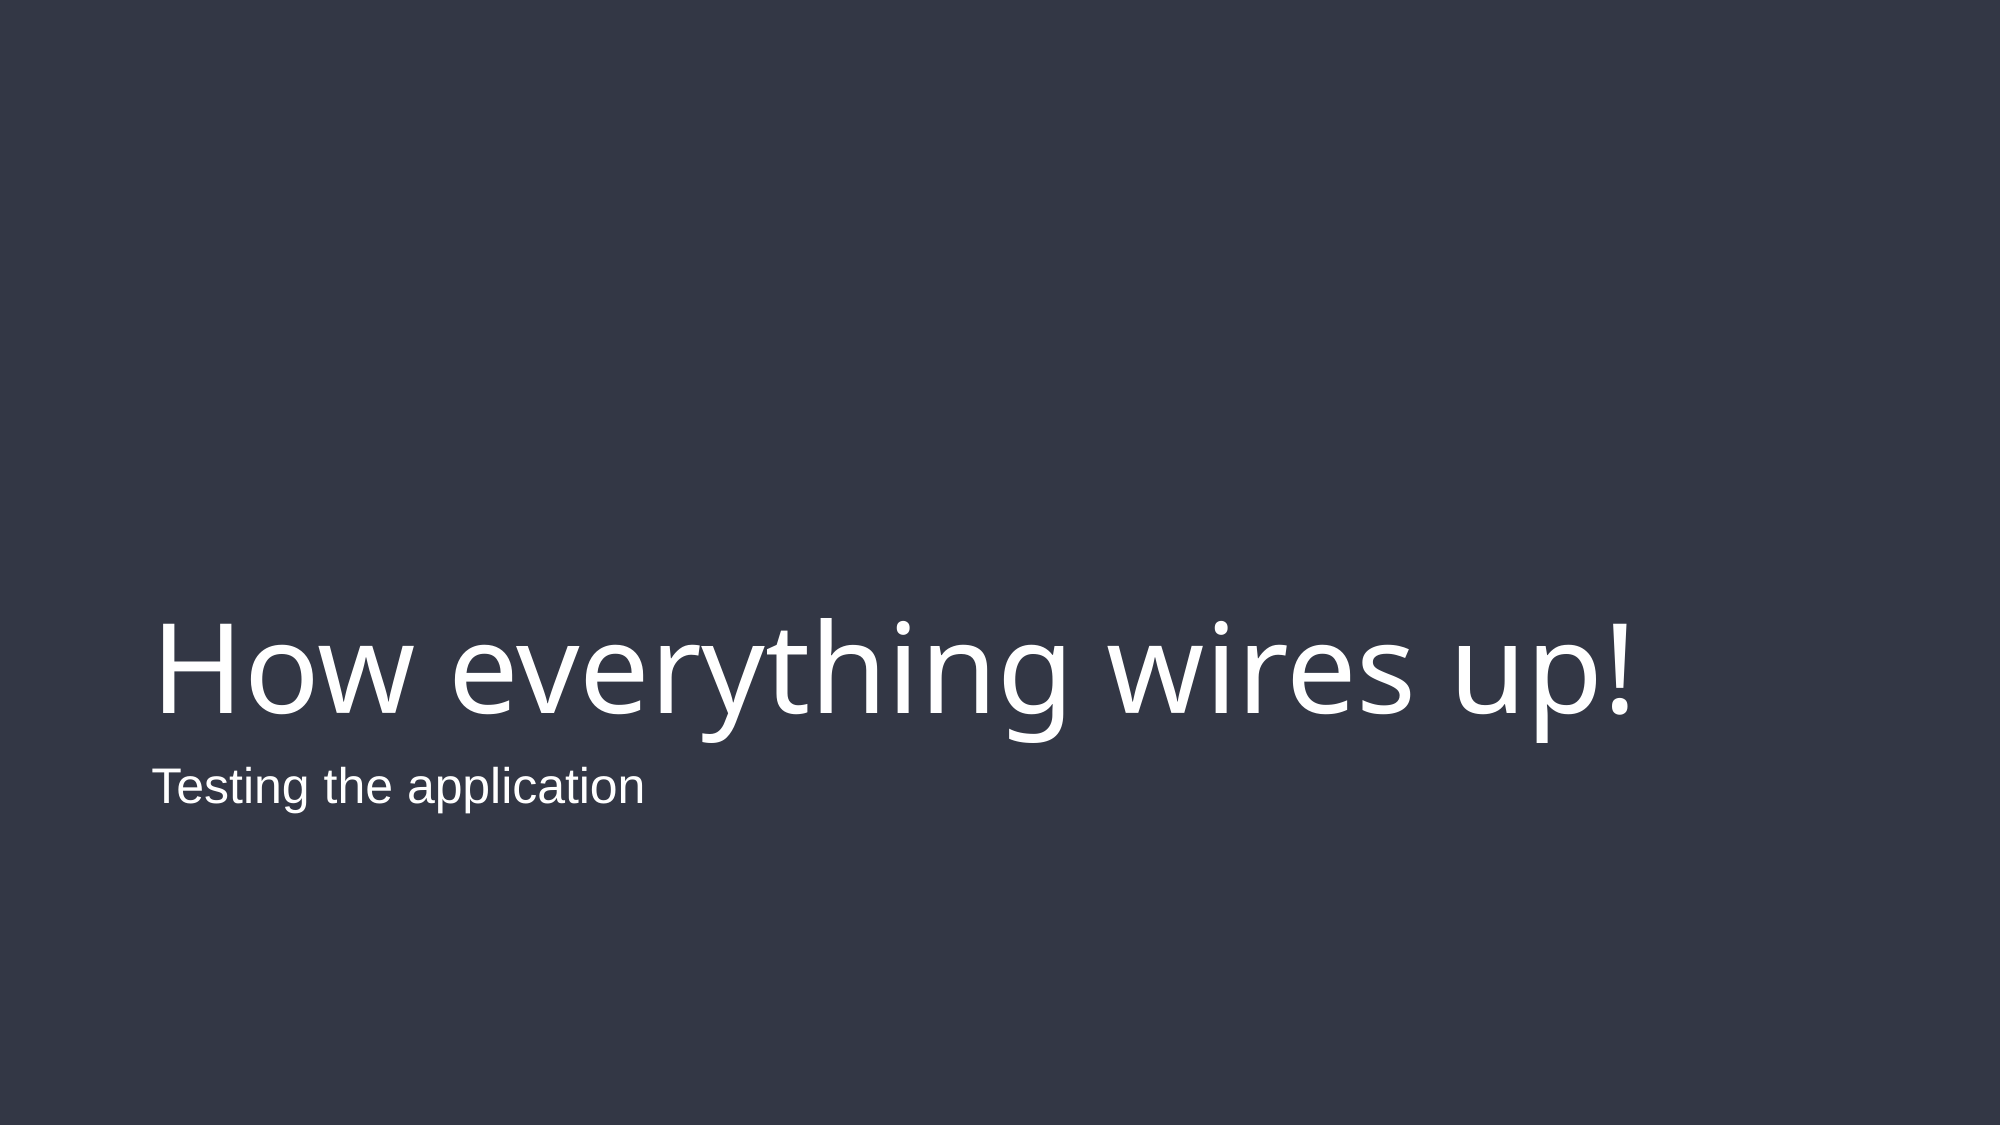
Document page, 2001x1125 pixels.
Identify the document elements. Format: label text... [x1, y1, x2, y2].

list Testing the application [136, 752, 1862, 999]
title How everything wires up! [136, 280, 1862, 749]
